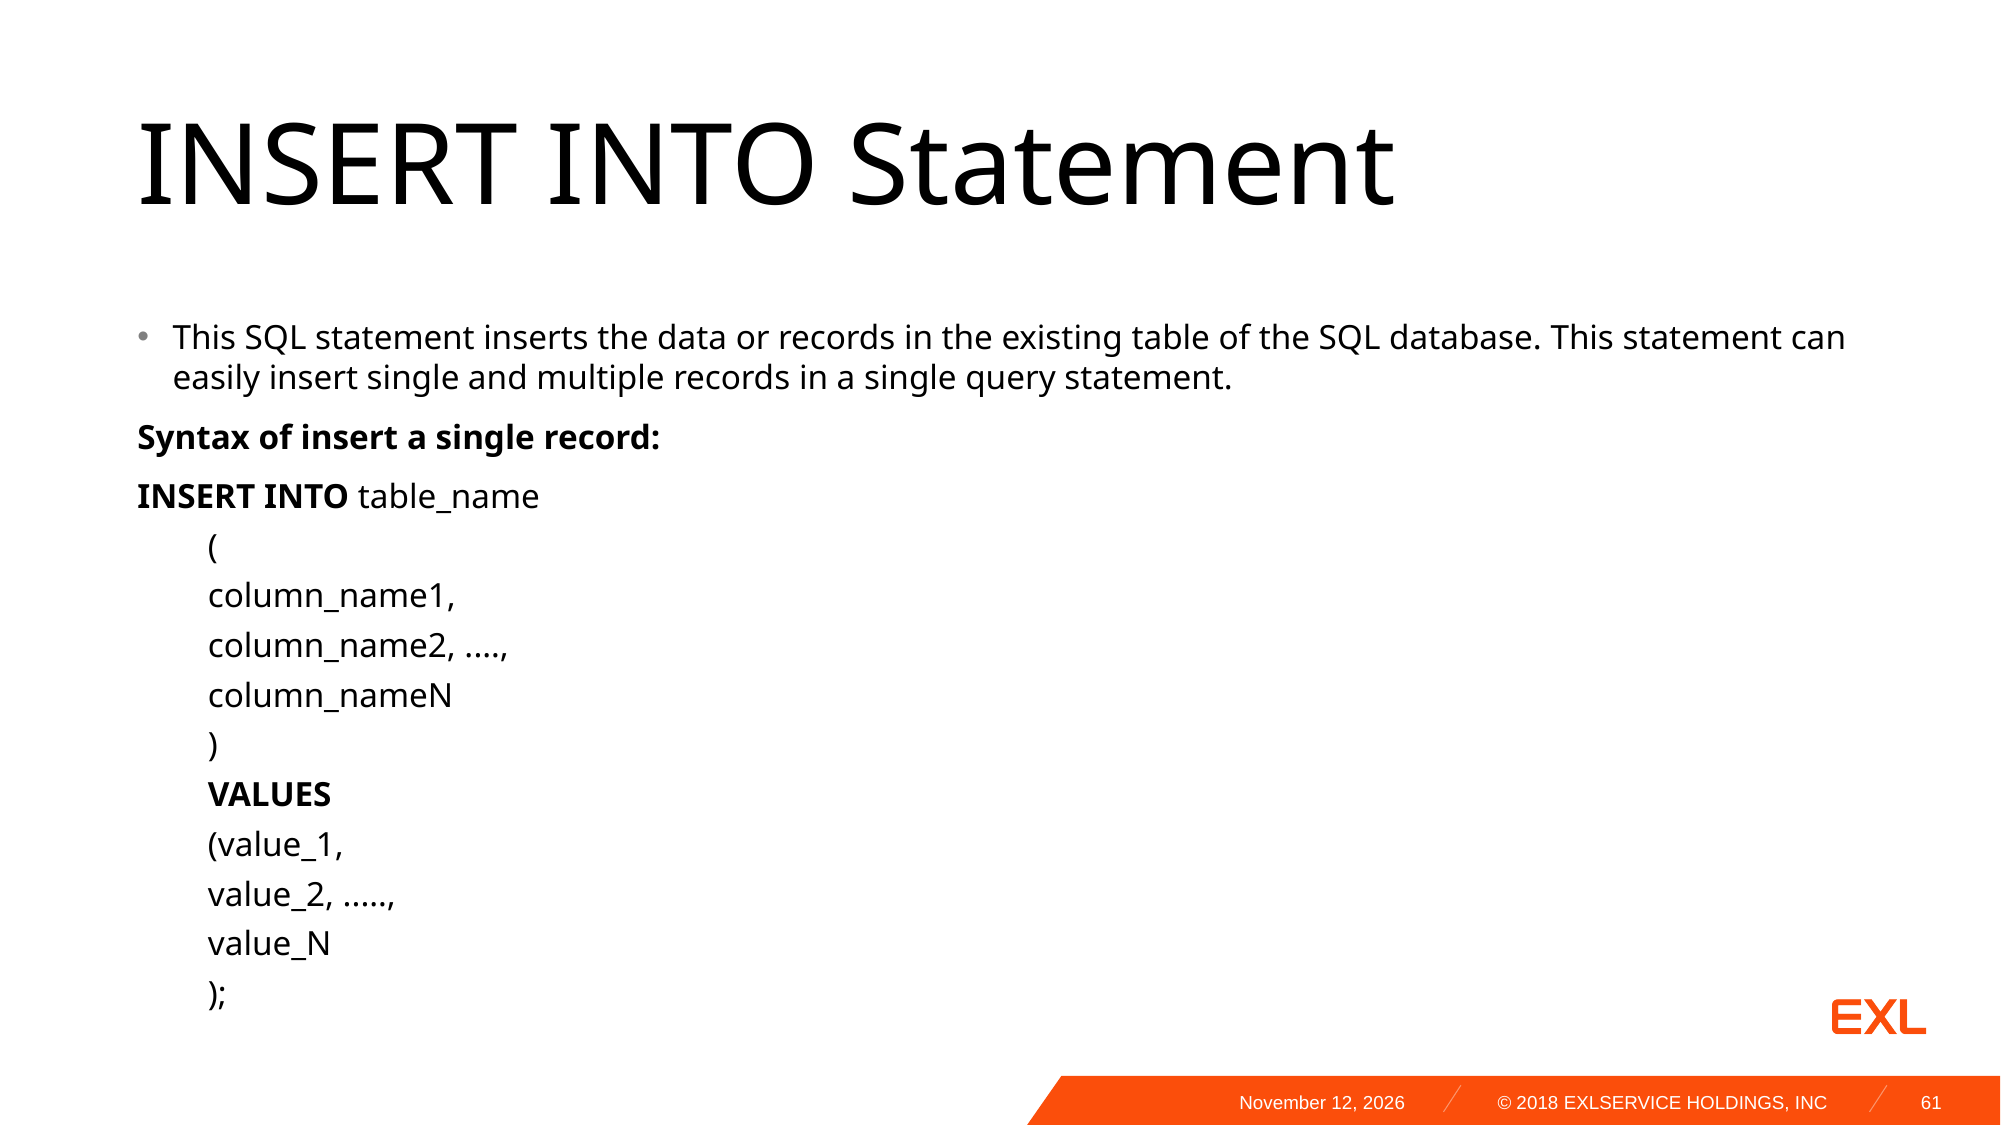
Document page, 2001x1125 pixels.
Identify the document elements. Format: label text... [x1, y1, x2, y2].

picture [1797, 964, 1961, 1069]
title INSERT INTO Statement [137, 59, 1863, 278]
list This SQL statement inserts the data or records in the existing table of the SQL database. This statement can easily insert single and multiple records in a single query statement. Syntax of insert a single record: INSERT INTO table_name ( column_name1, column_name2, .…, column_nameN ) VALUES (value_1, value_2, ..…, value_N ); [137, 316, 1863, 1014]
